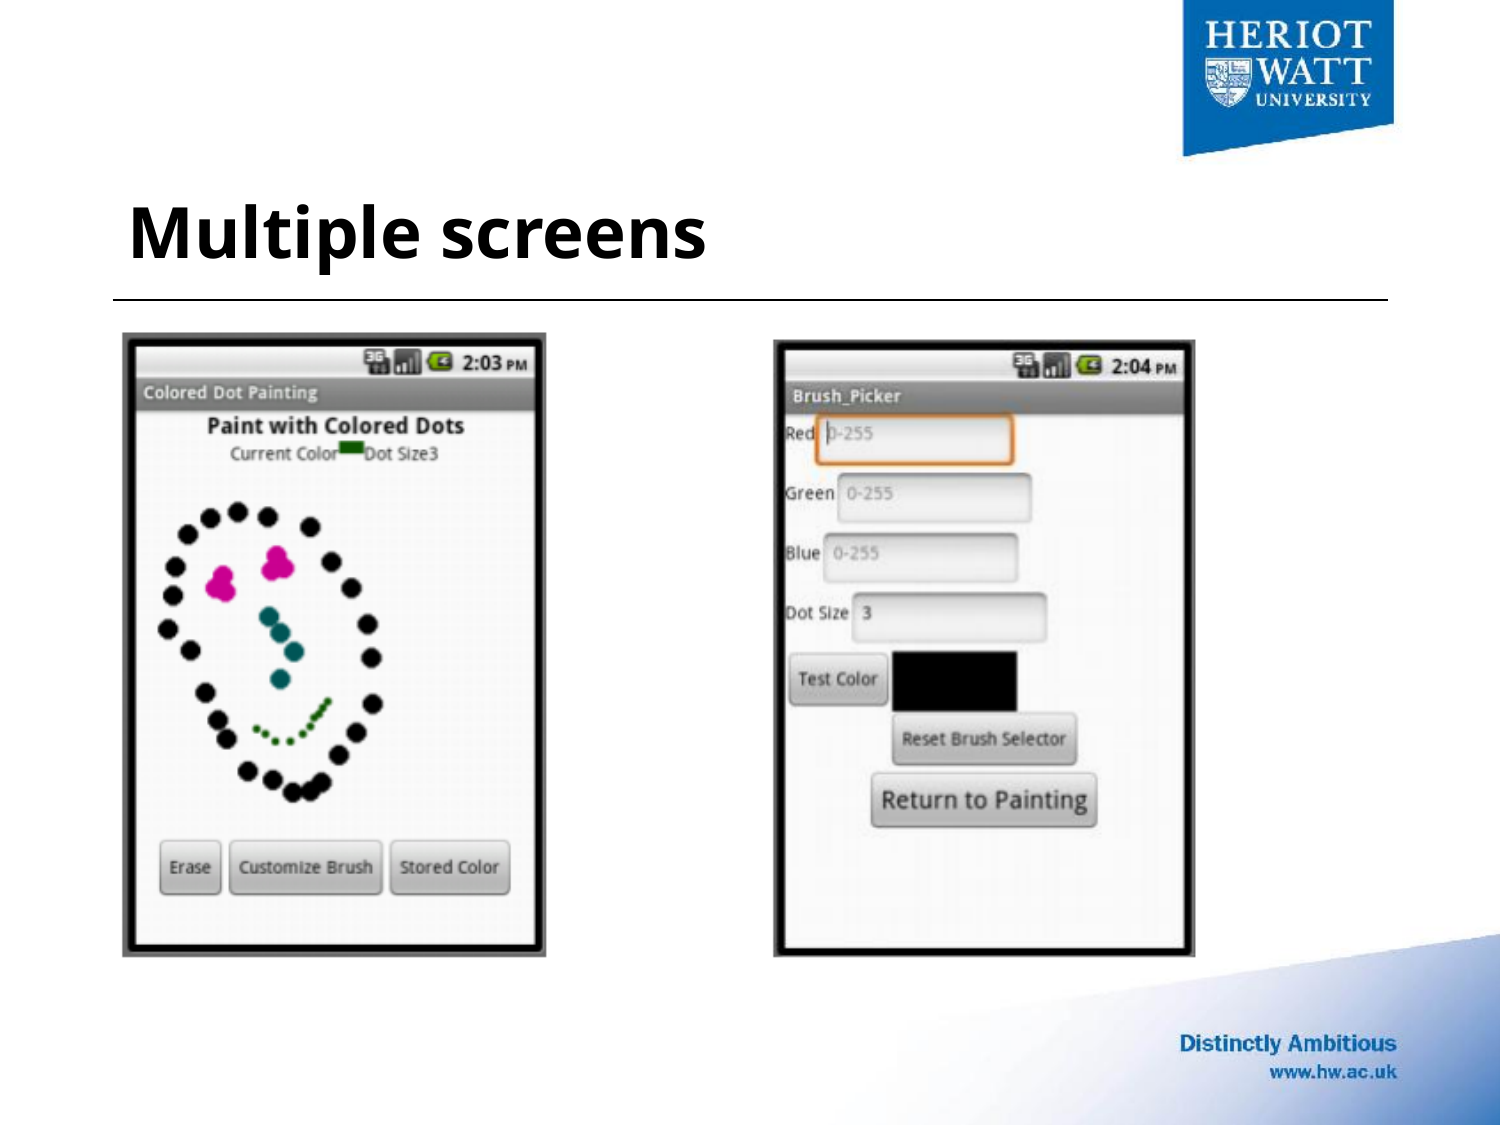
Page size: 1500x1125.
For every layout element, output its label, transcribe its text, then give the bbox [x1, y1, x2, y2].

title Multiple screens [112, 37, 1388, 288]
picture [0, 0, 1500, 1125]
